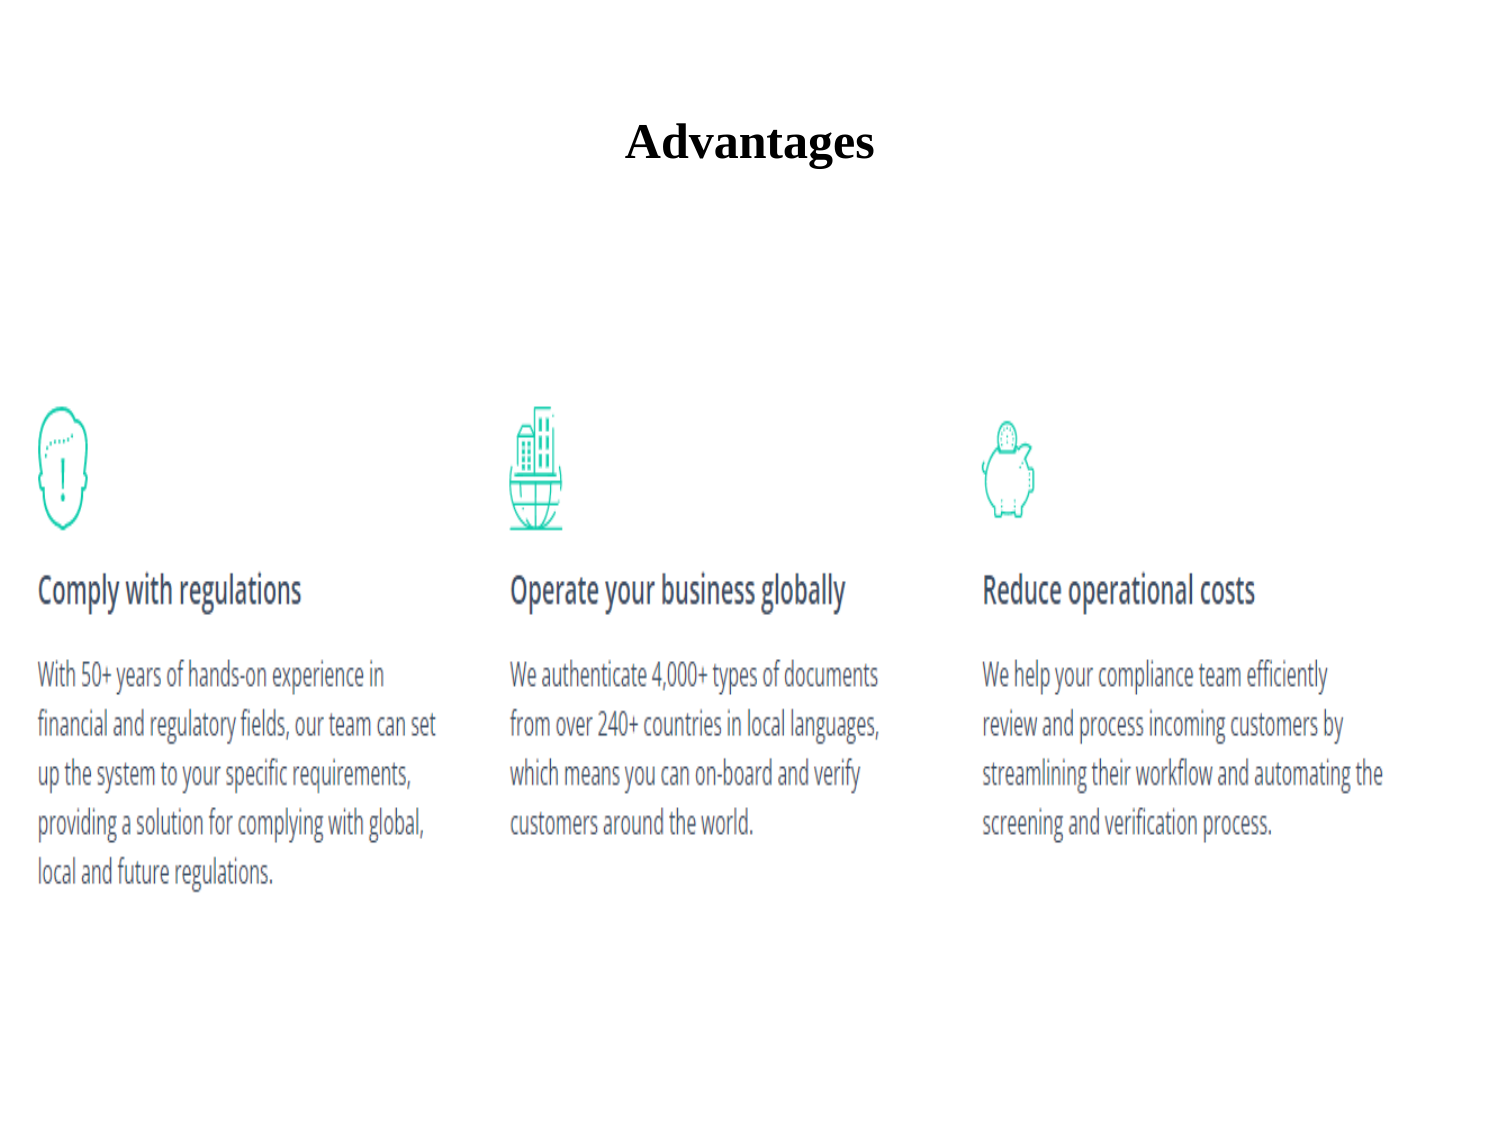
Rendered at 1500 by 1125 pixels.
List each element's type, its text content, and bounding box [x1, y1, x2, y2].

title Advantages [75, 45, 1425, 233]
picture [0, 362, 1426, 951]
